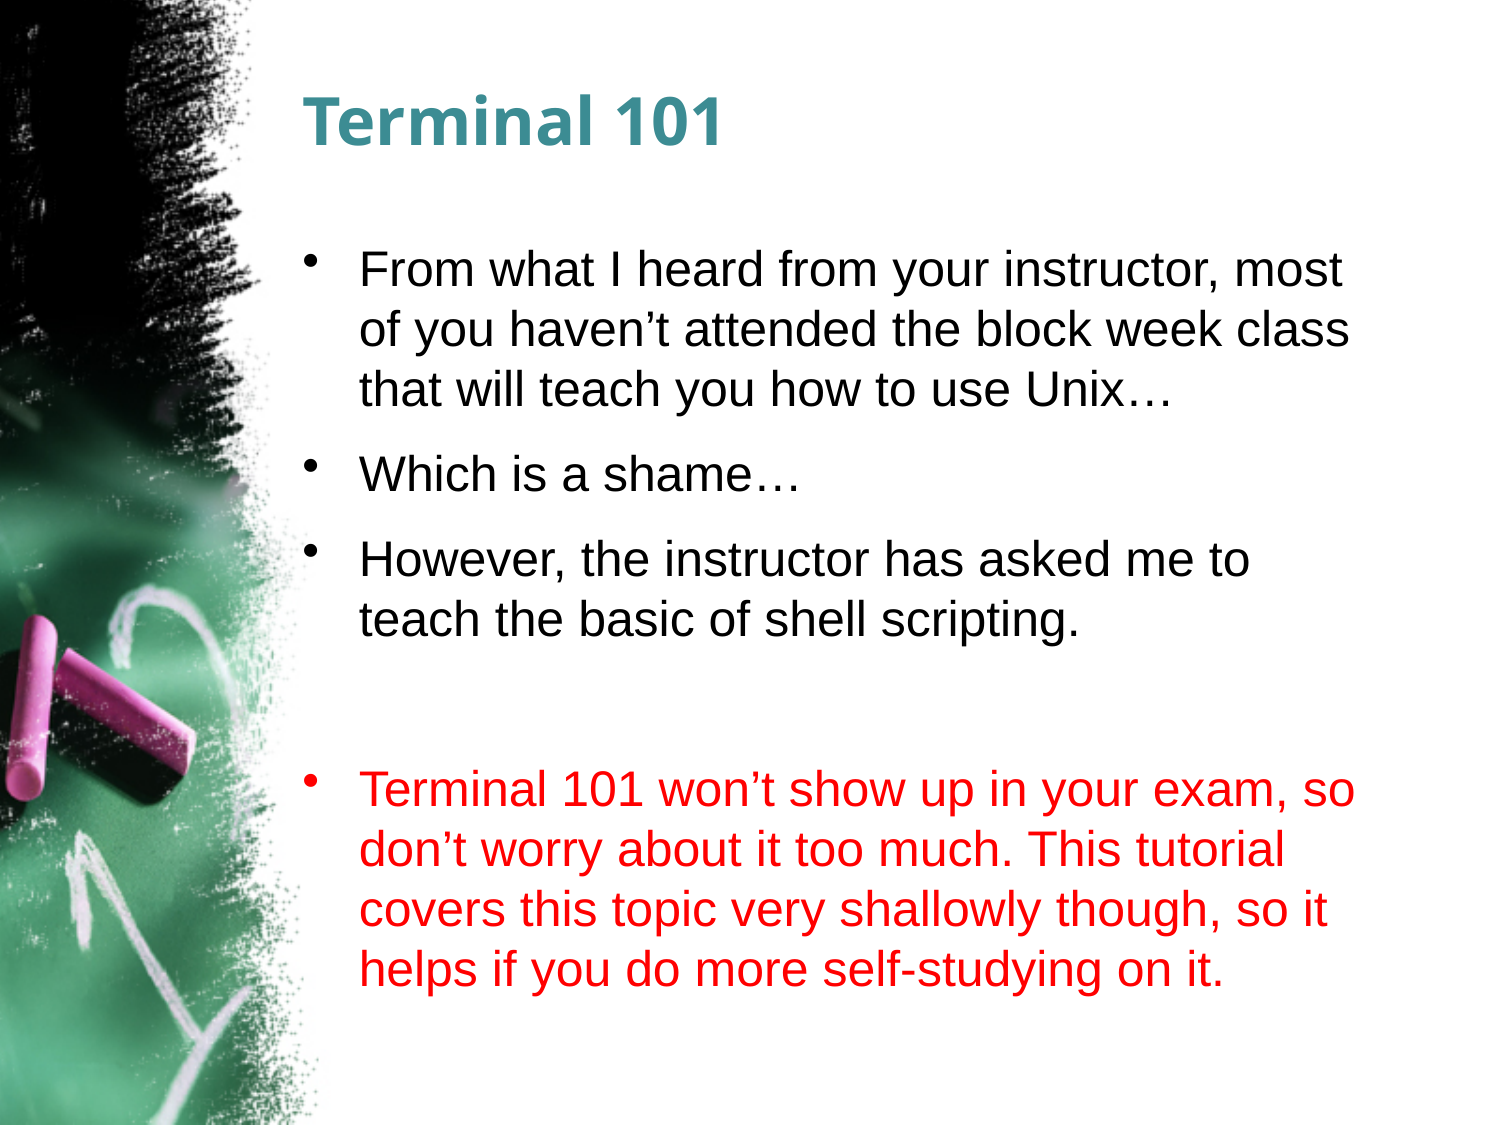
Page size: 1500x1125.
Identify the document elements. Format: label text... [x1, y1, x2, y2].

title Terminal 101 [287, 50, 1438, 188]
list From what I heard from your instructor, most of you haven’t attended the block week class that will teach you how to use Unix… Which is a shame… However, the instructor has asked me to teach the basic of shell scripting. Terminal 101 won’t show up in your exam, so don’t worry about it too much. This tutorial covers this topic very shallowly though, so it helps if you do more self-studying on it. [287, 228, 1393, 979]
picture [0, 0, 1500, 1125]
